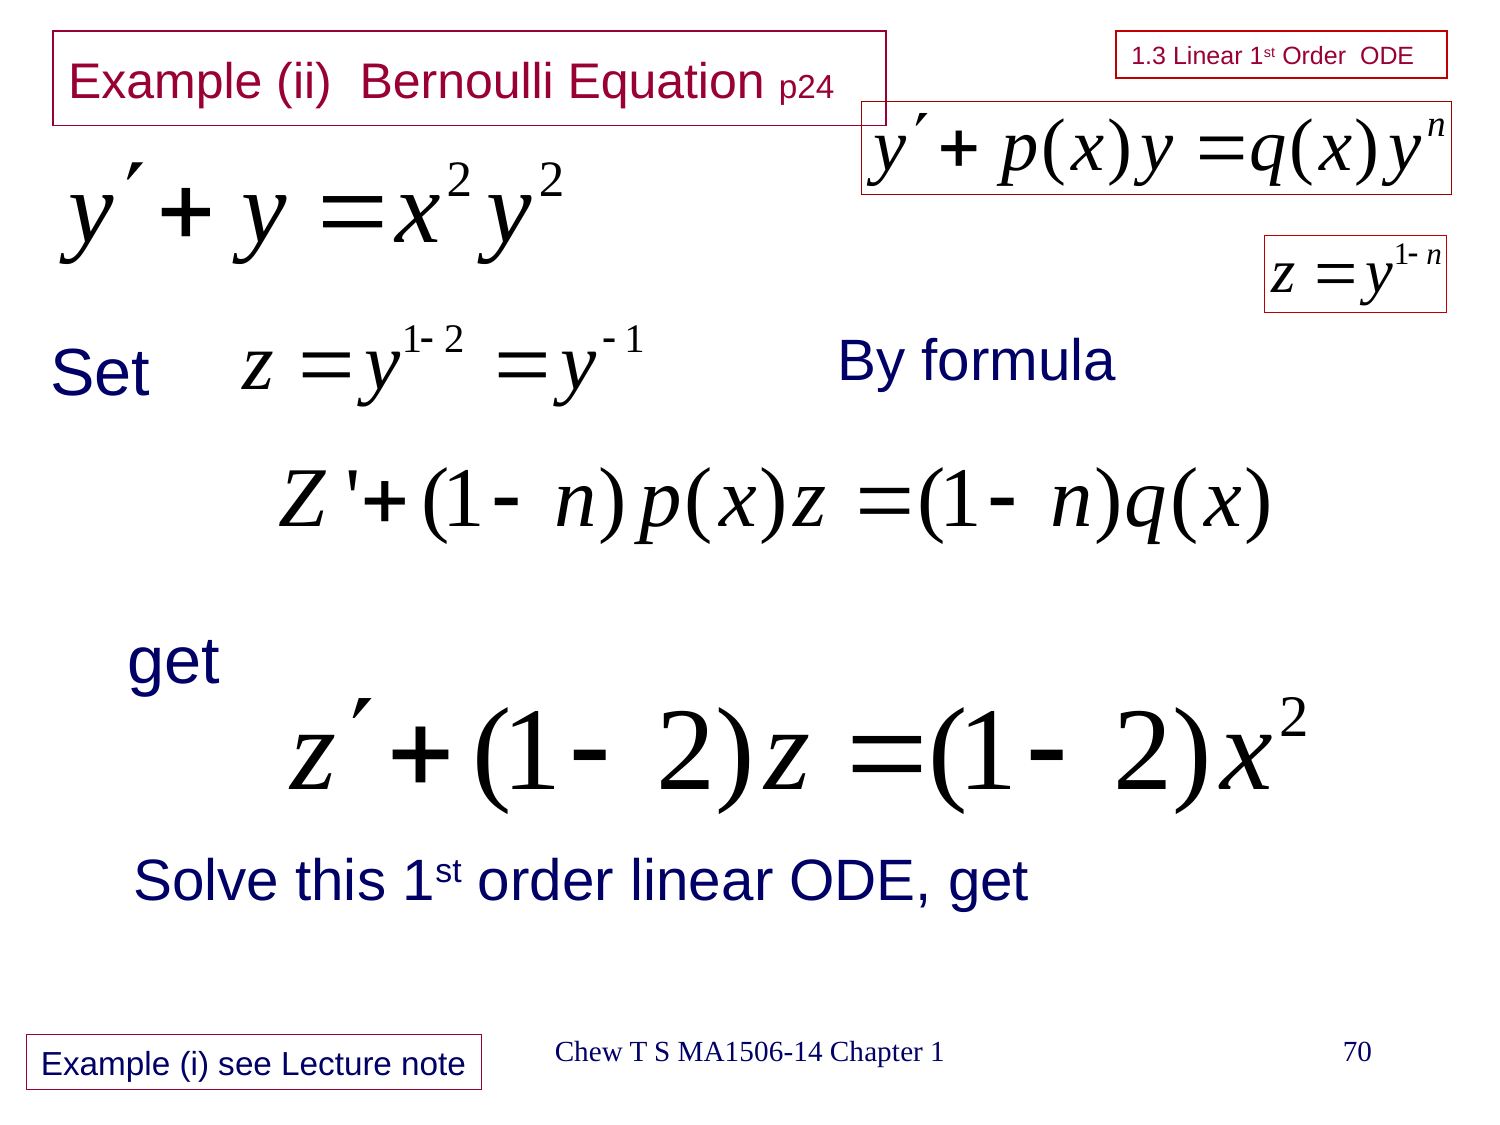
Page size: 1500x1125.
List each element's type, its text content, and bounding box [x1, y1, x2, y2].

picture [270, 453, 1282, 556]
title Example (ii) Bernoulli Equation p24 [52, 30, 887, 126]
text_box 1.3 Linear 1st Order ODE [1116, 30, 1447, 79]
text_box Set [35, 321, 189, 393]
text_box Example (i) see Lecture note [26, 1034, 482, 1090]
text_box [232, 314, 647, 416]
text_box Solve this 1st order linear ODE, get [118, 834, 1045, 919]
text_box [861, 101, 1453, 195]
text_box By formula [822, 314, 1132, 400]
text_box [51, 147, 572, 275]
slide_number 70 [1074, 1024, 1388, 1101]
footer Chew T S MA1506-14 Chapter 1 [512, 1024, 988, 1101]
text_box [277, 680, 1318, 828]
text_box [1264, 234, 1447, 313]
text_box get [112, 609, 235, 705]
